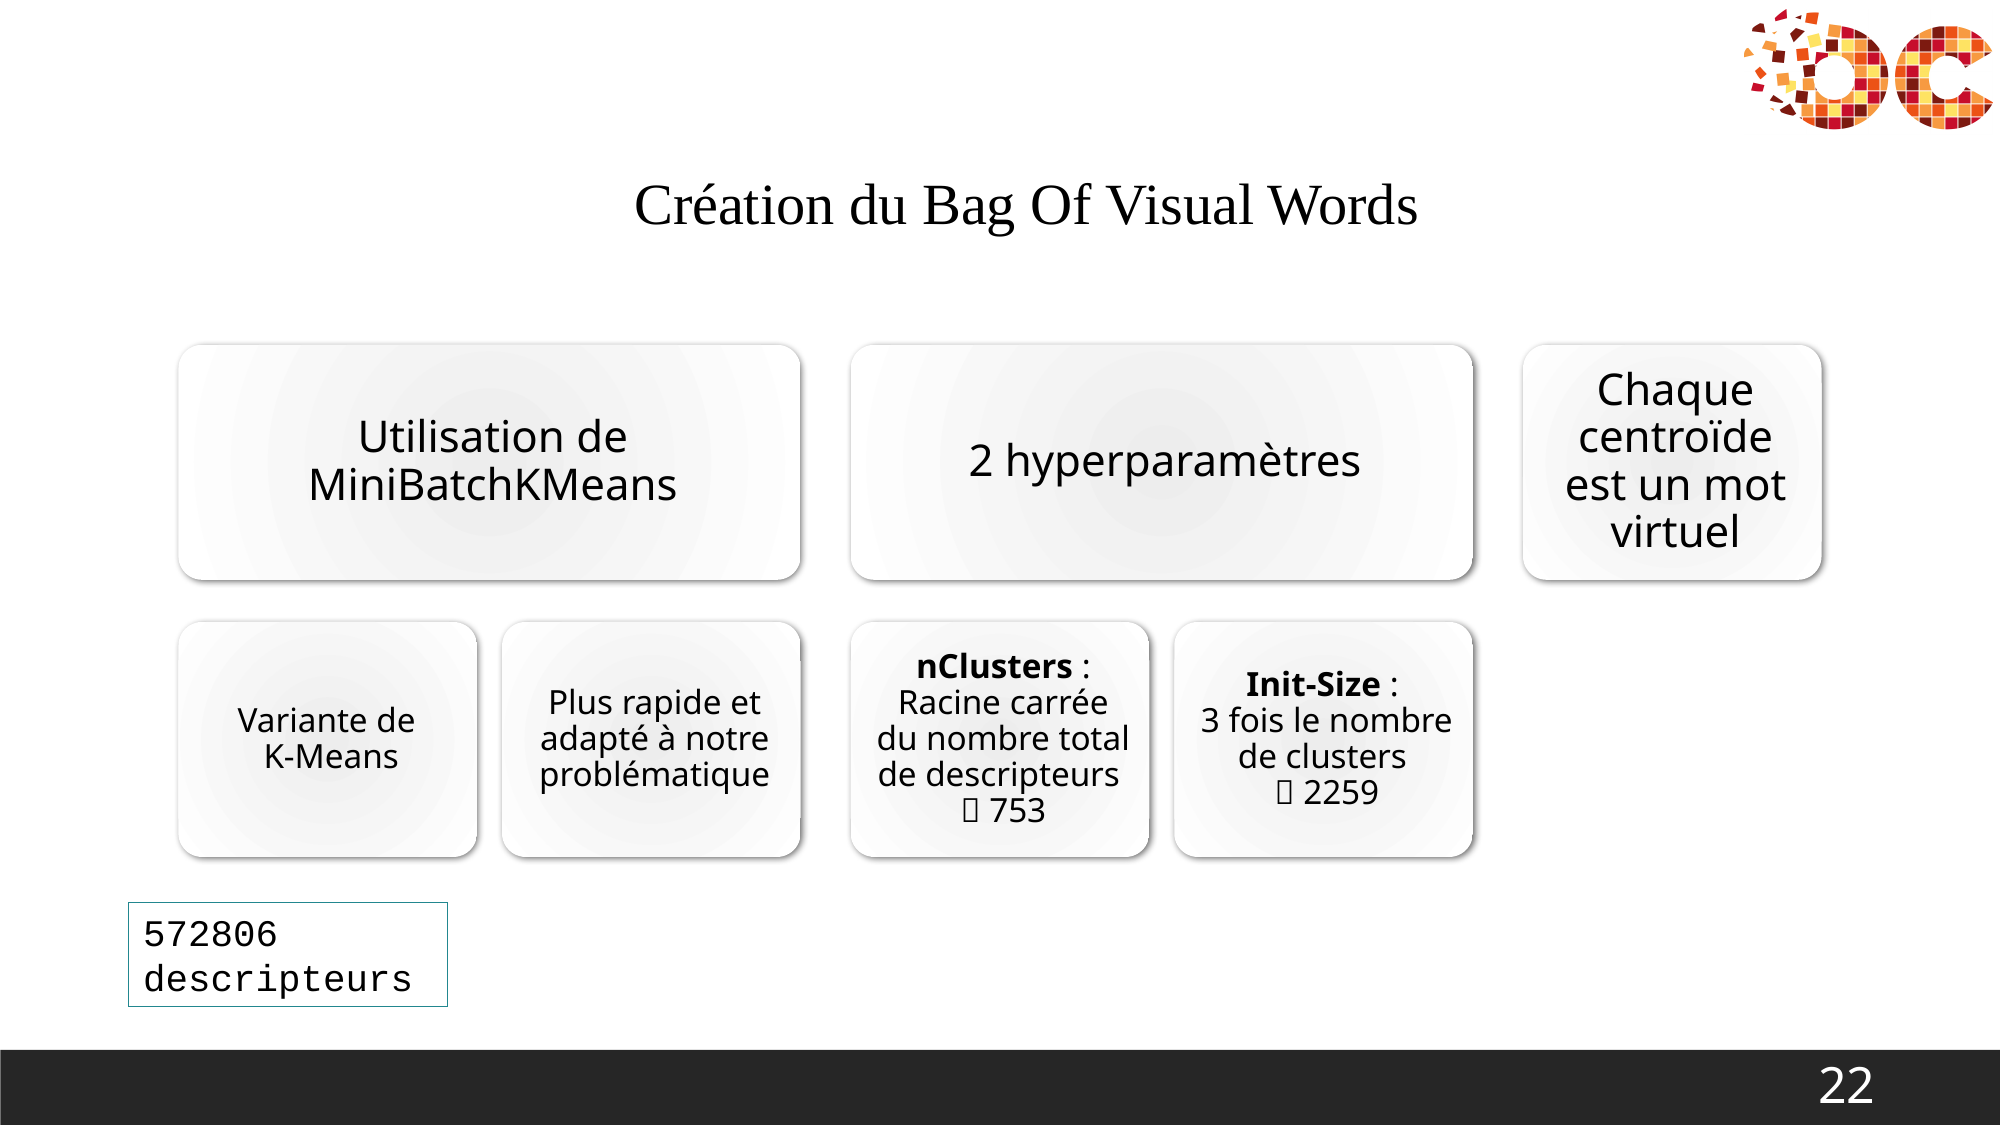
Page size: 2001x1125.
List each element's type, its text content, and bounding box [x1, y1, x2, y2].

picture [1743, 8, 1993, 136]
text_box Création du Bag Of Visual Words [204, 57, 1849, 345]
slide_number 22 [1803, 1057, 1932, 1118]
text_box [177, 344, 1823, 858]
text_box 572806 descripteurs [128, 902, 448, 1007]
